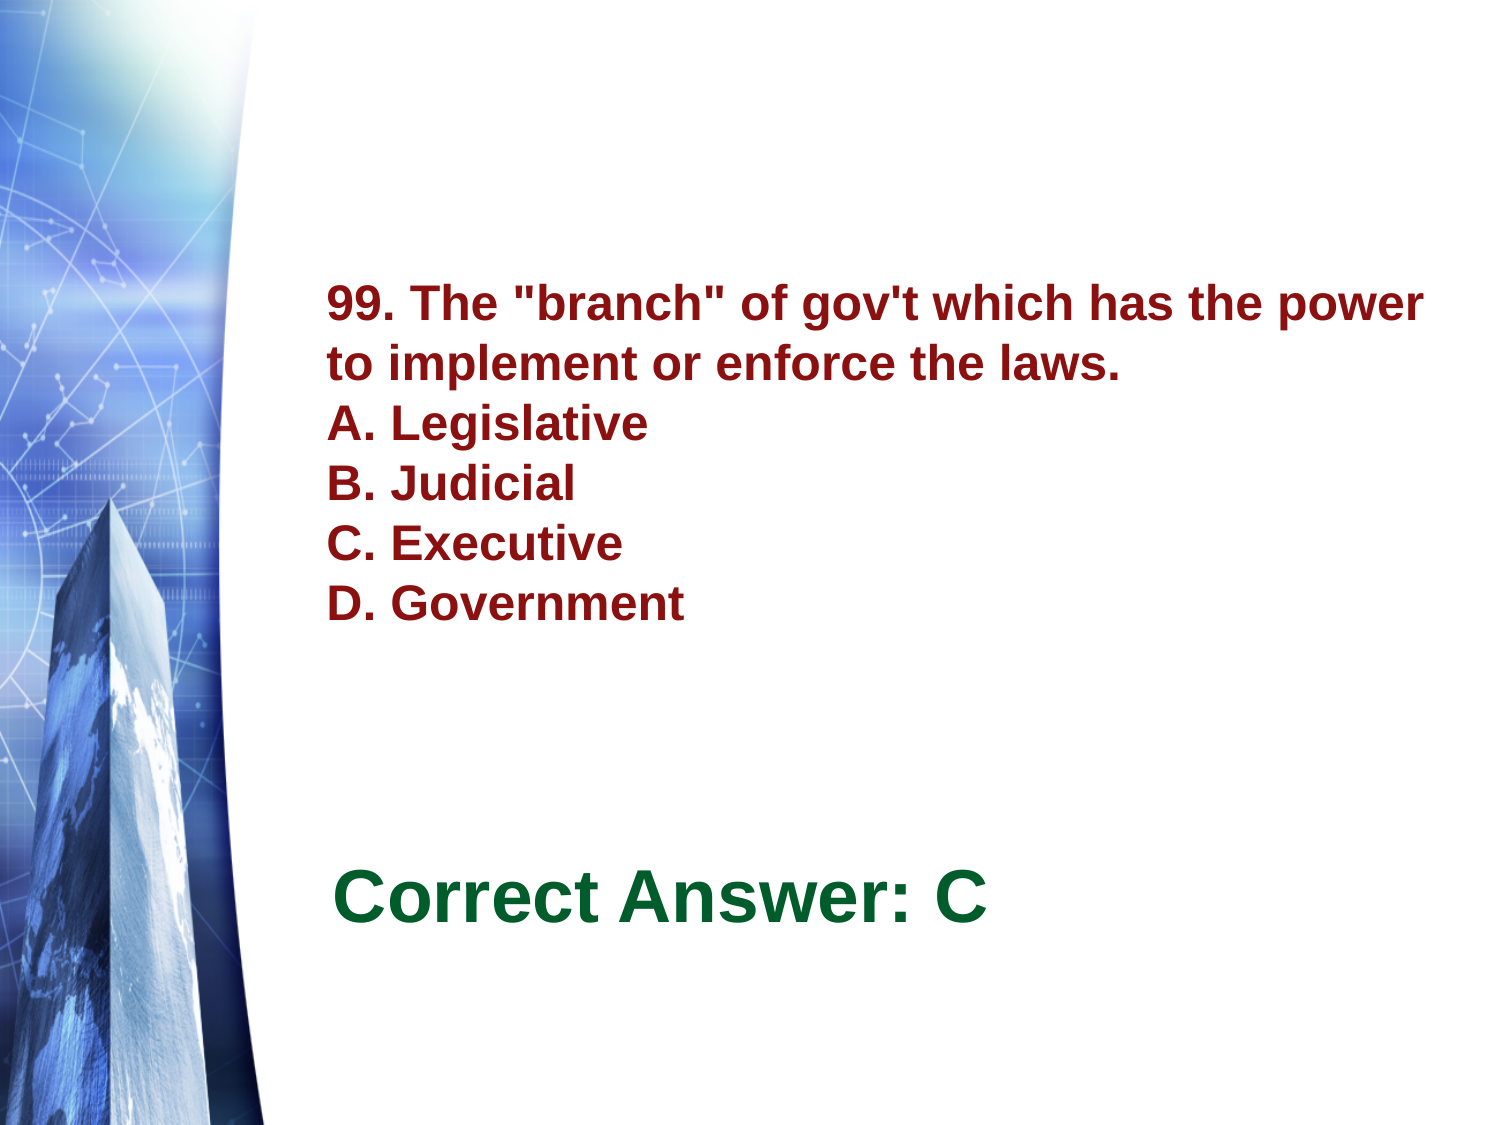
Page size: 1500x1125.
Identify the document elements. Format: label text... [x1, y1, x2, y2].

title 99. The "branch" of gov't which has the power to implement or enforce the laws. A. Legislative B. Judicial C. Executive D. Government [311, 187, 1486, 713]
picture [0, 0, 300, 1125]
text_box Correct Answer: C [318, 840, 1281, 946]
